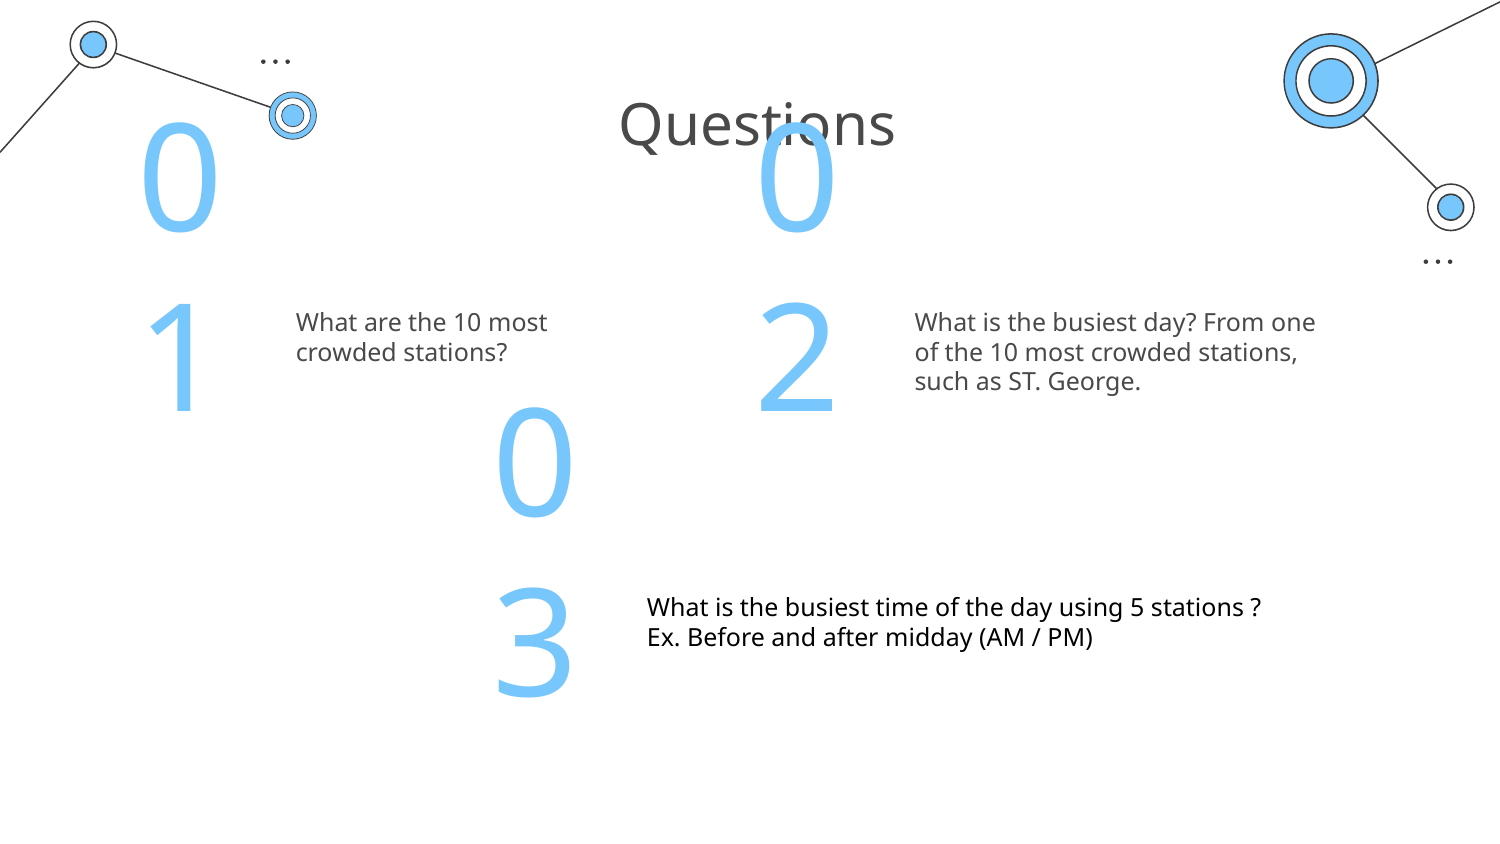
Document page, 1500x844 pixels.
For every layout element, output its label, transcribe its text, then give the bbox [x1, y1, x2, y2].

subtitle What are the 10 most crowded stations? [280, 291, 658, 416]
text_box 02 [700, 278, 894, 456]
title Questions [257, 72, 1243, 171]
subtitle What is the busiest day? From one of the 10 most crowded stations, such as ST. George. [899, 291, 1349, 416]
text_box What is the busiest time of the day using 5 stations ? Ex. Before and after midday (AM / PM) [631, 576, 1296, 702]
text_box 03 [438, 565, 632, 742]
text_box 01 [83, 278, 278, 456]
